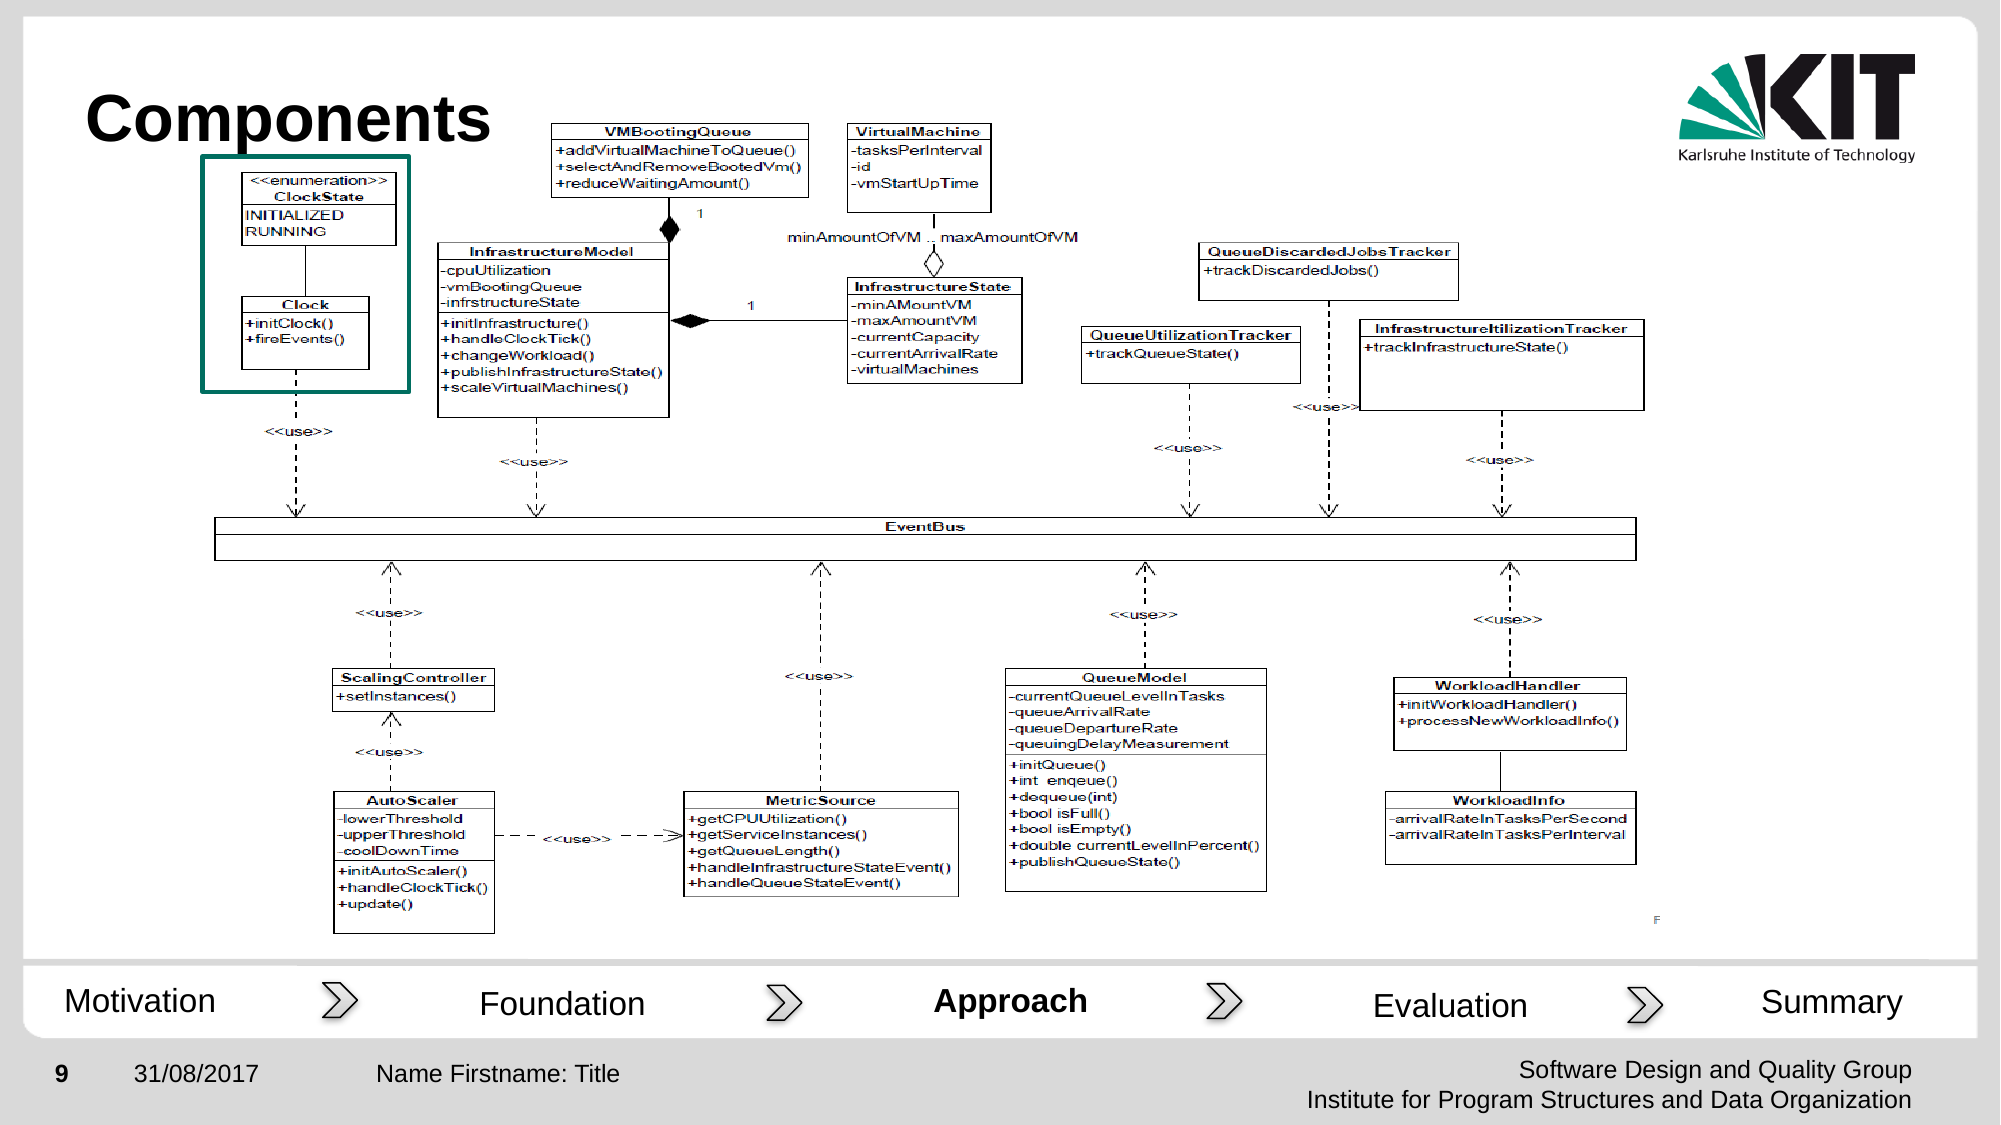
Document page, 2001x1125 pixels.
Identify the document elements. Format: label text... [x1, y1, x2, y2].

title Components [85, 62, 1598, 156]
text_box [200, 154, 206, 394]
picture [0, 0, 2000, 1125]
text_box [15, 962, 2000, 1034]
